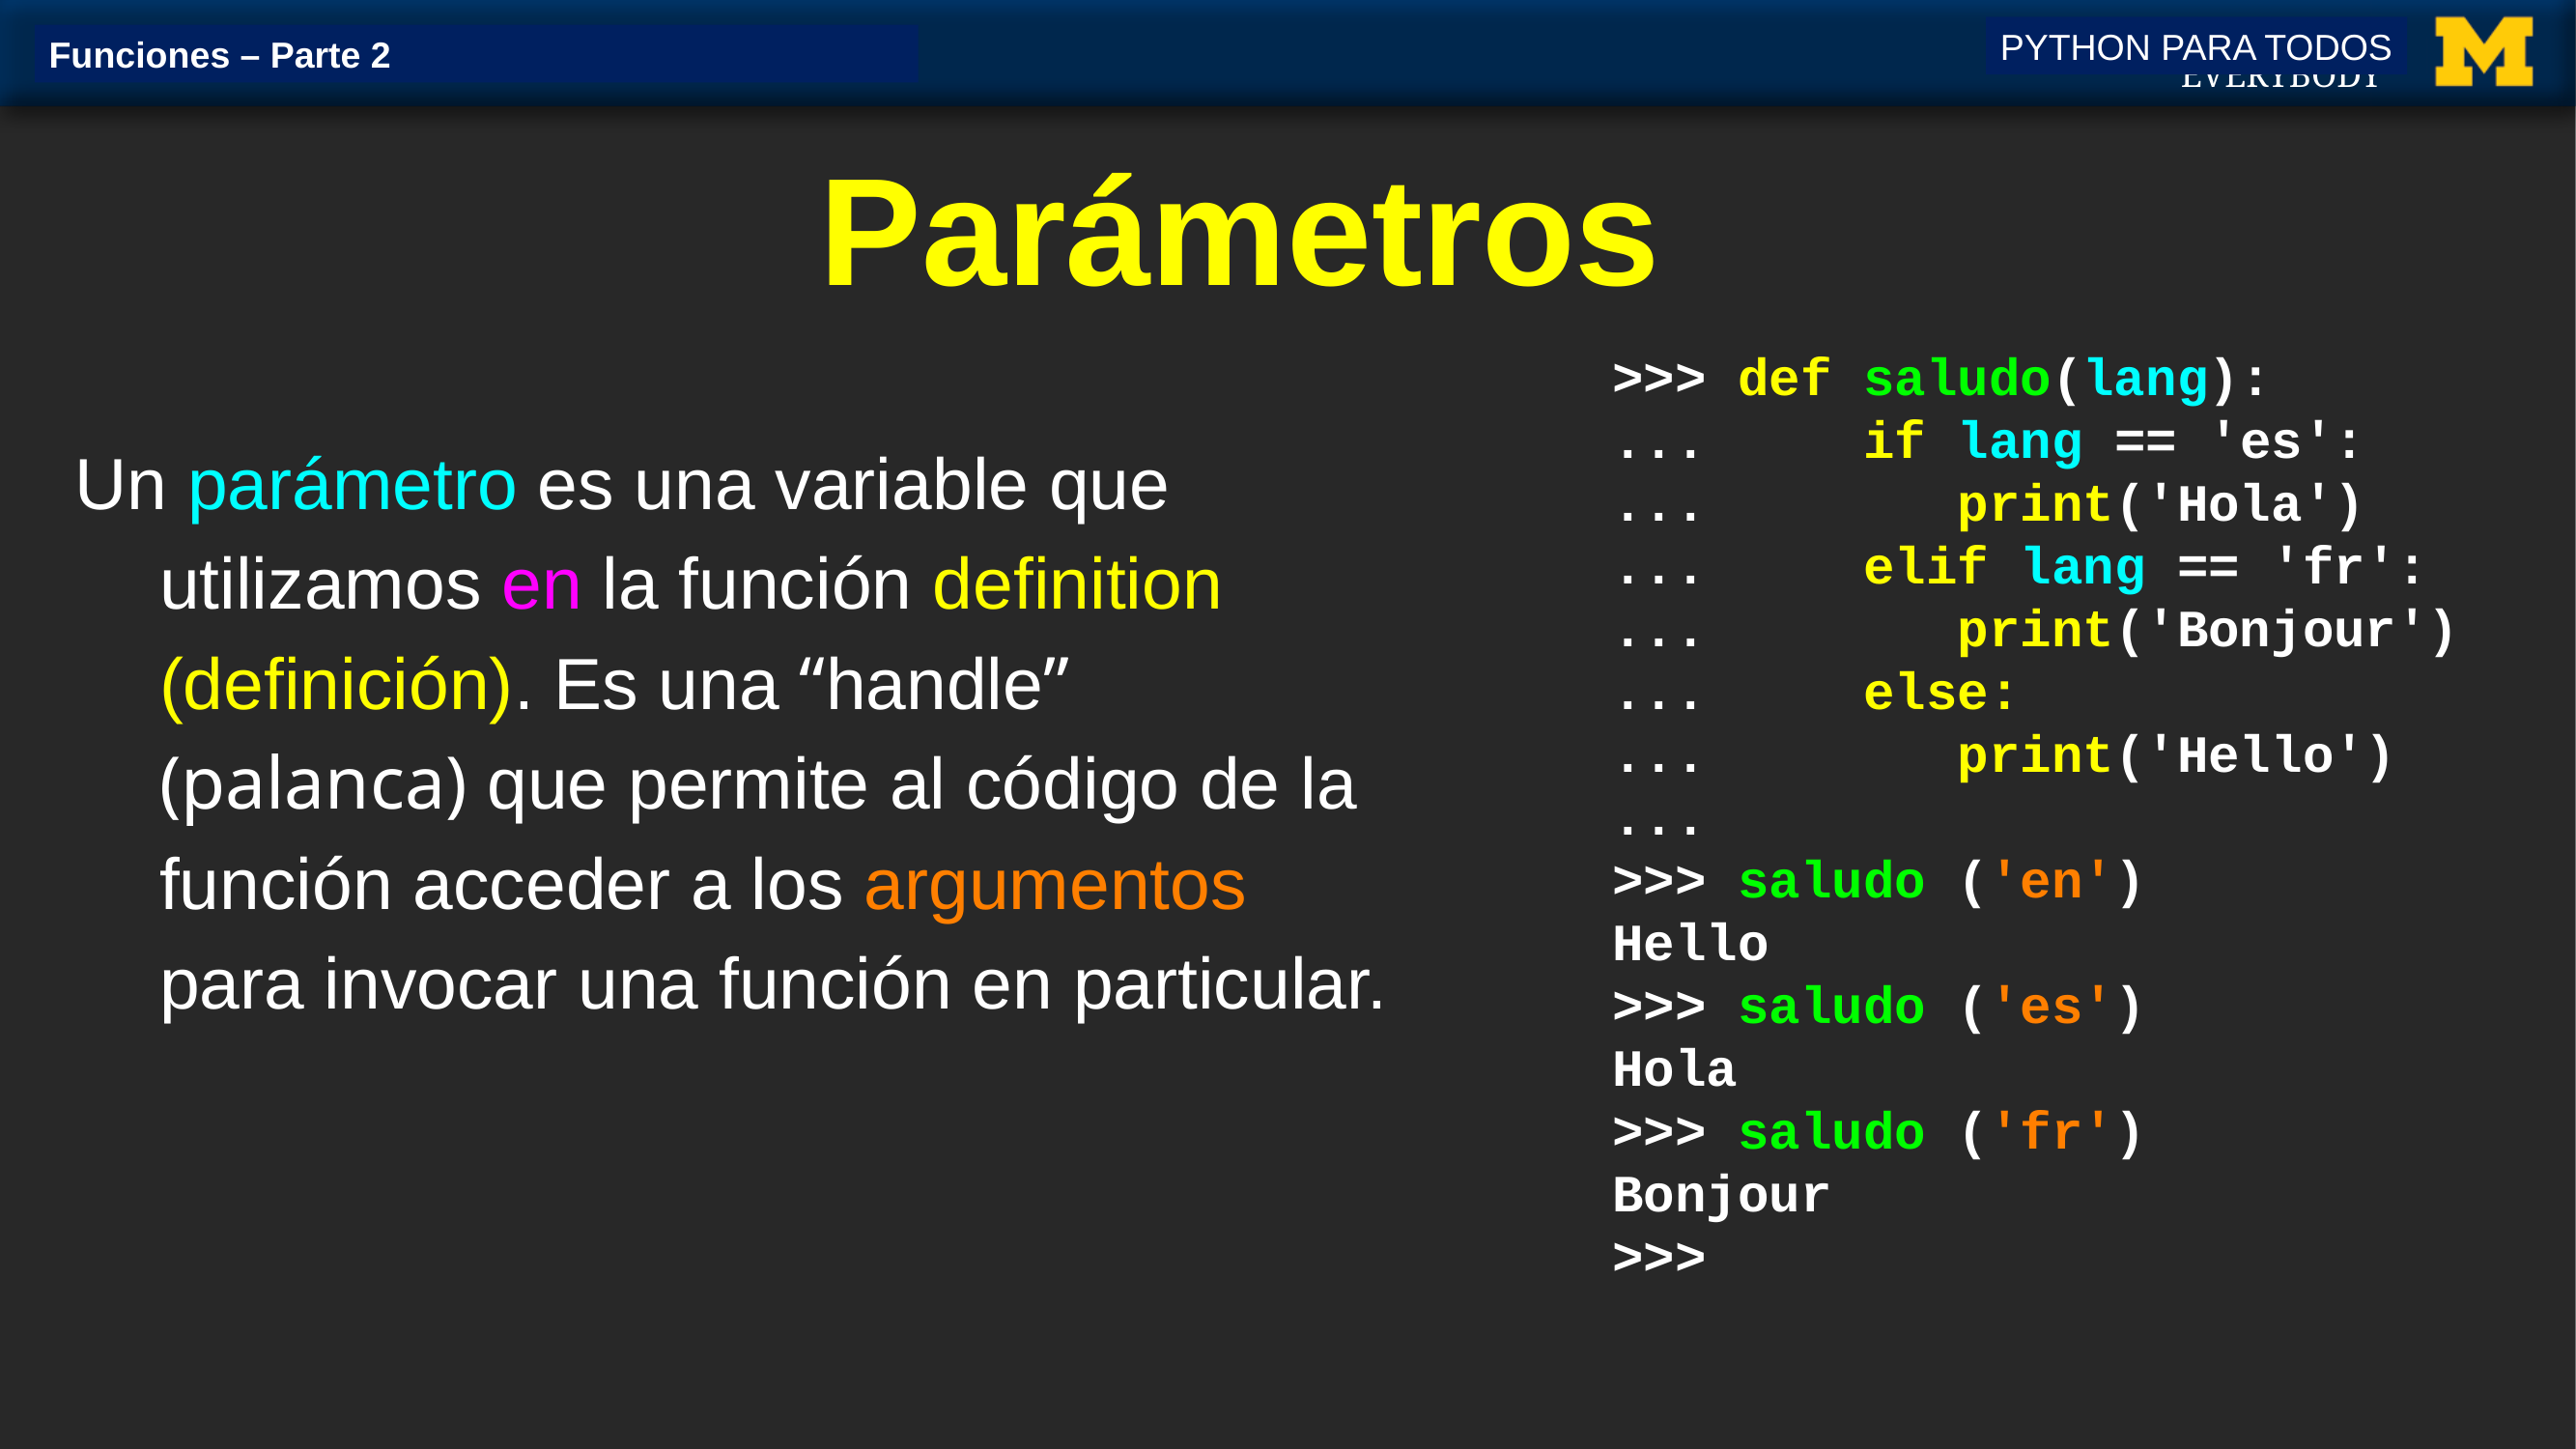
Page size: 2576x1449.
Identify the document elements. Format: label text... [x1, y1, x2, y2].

list Un parámetro es una variable que utilizamos en la función definition (definición). Es una “handle” (palanca) que permite al código de la función acceder a los argumentos para invocar una función en particular. [34, 271, 1401, 1176]
text_box PYTHON PARA TODOS [1986, 16, 2408, 75]
title Parámetros [183, 86, 2298, 362]
text_box >>> def saludo(lang): ... if lang == 'es': ... print('Hola') ... elif lang == 'fr': ... print('Bonjour') ... else: ... print('Hello') ... >>> saludo ('en') Hello >>> saludo ('es') Hola >>> saludo ('fr') Bonjour >>> [1612, 287, 2518, 1342]
text_box Funciones – Parte 2 [34, 24, 919, 83]
picture [0, 0, 2576, 1449]
